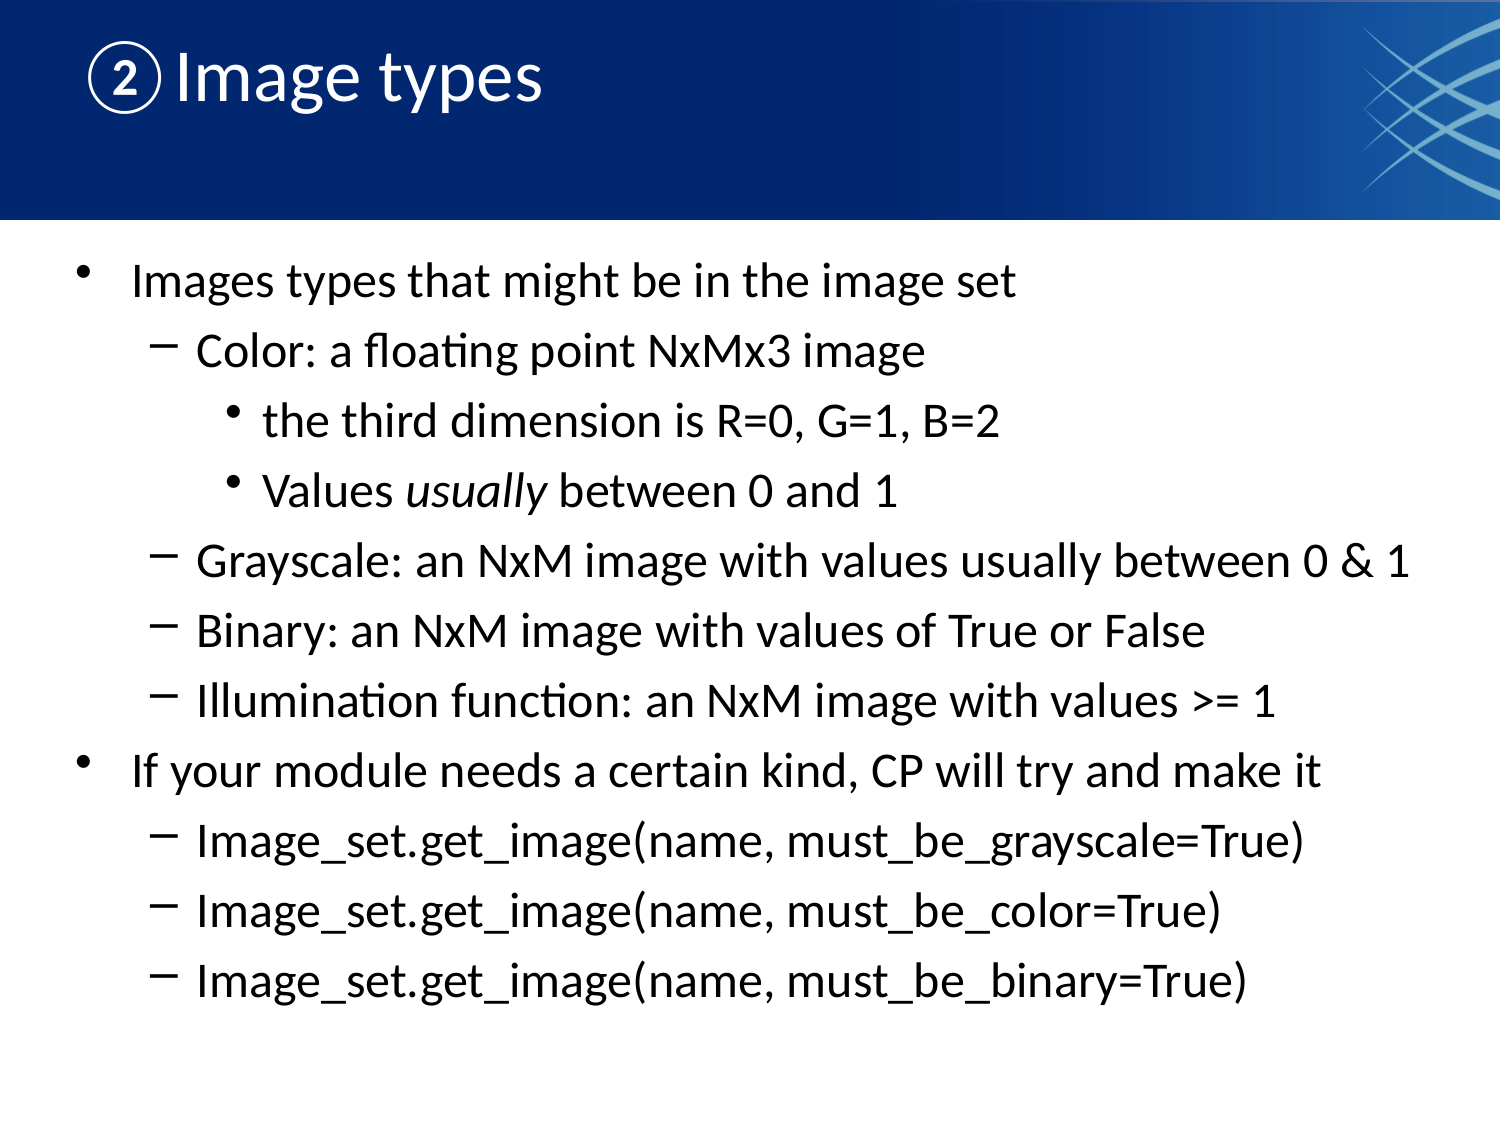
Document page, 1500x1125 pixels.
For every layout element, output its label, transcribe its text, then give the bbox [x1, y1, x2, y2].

title ②Image types [75, 37, 1238, 218]
picture [0, 0, 1500, 220]
list Images types that might be in the image set Color: a floating point NxMx3 image the third dimension is R=0, G=1, B=2 Values usually between 0 and 1 Grayscale: an NxM image with values usually between 0 & 1 Binary: an NxM image with values of True or False Illumination function: an NxM image with values >= 1 If your module needs a certain kind, CP will try and make it Image_set.get_image(name, must_be_grayscale=True) Image_set.get_image(name, must_be_color=True) Image_set.get_image(name, must_be_binary=True) [75, 247, 1425, 865]
